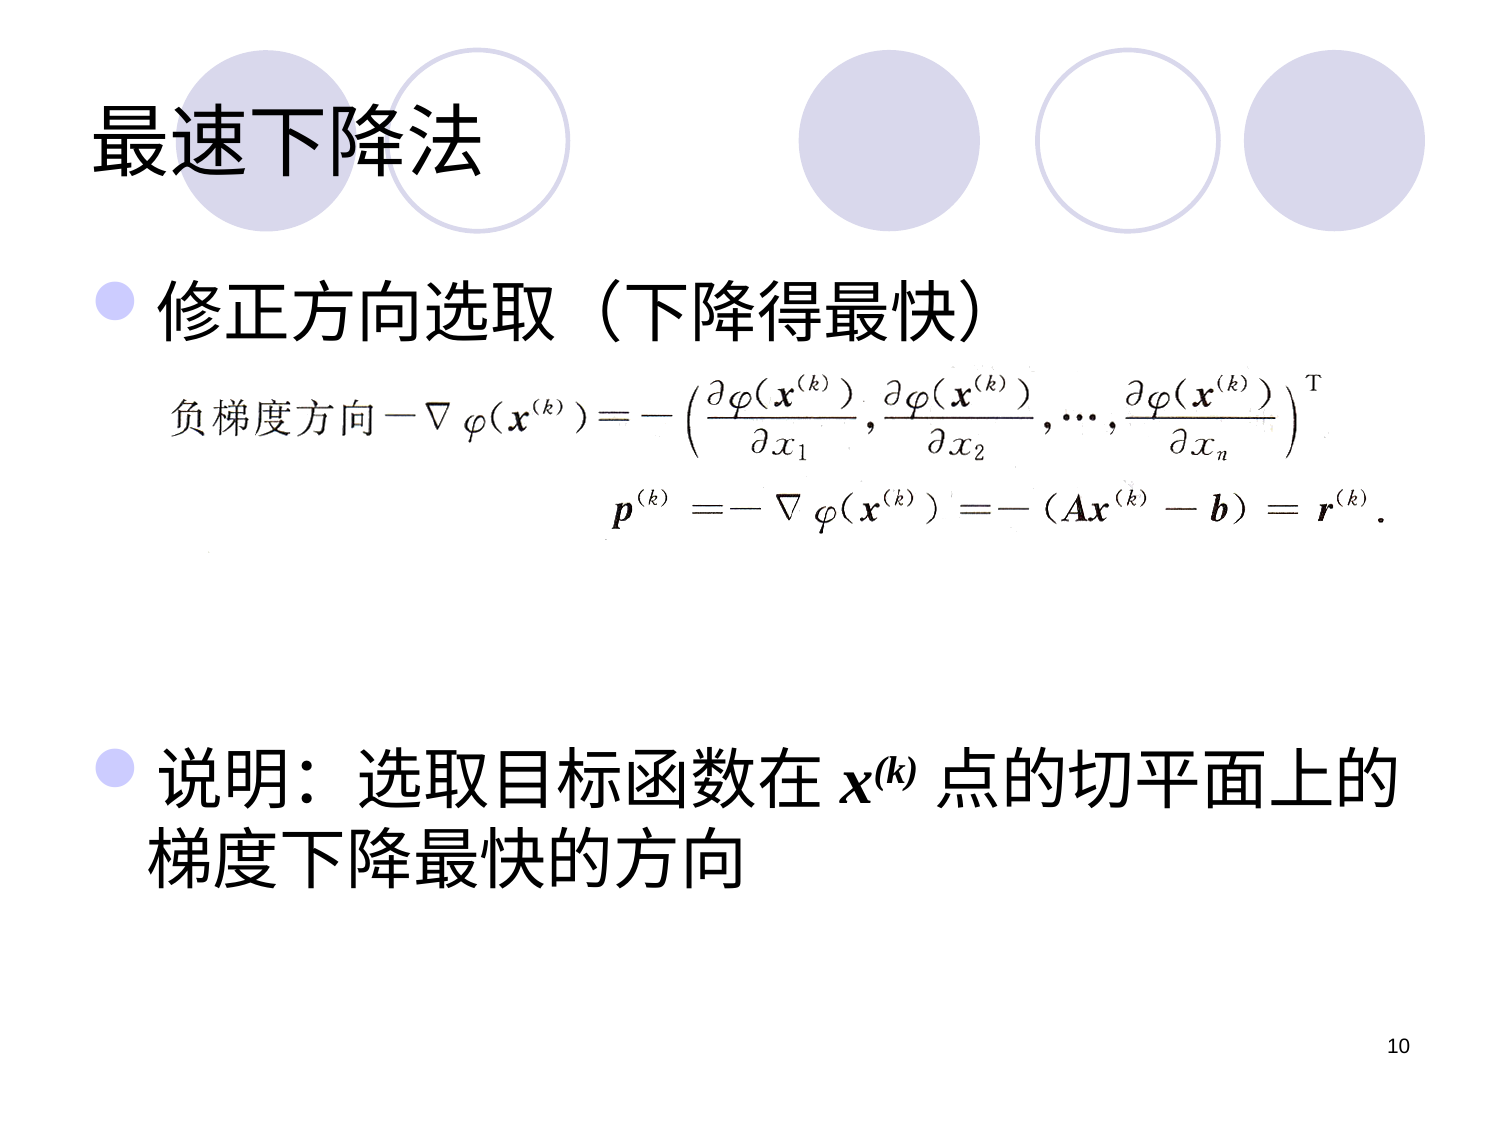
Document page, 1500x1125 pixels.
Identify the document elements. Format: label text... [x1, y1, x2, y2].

slide_number 10 [1074, 1024, 1426, 1101]
picture [148, 361, 1399, 559]
list 修正方向选取（下降得最快） 说明：选取目标函数在x(k)点的切平面上的梯度下降最快的方向 [75, 262, 1425, 1059]
title 最速下降法 [75, 45, 1425, 233]
